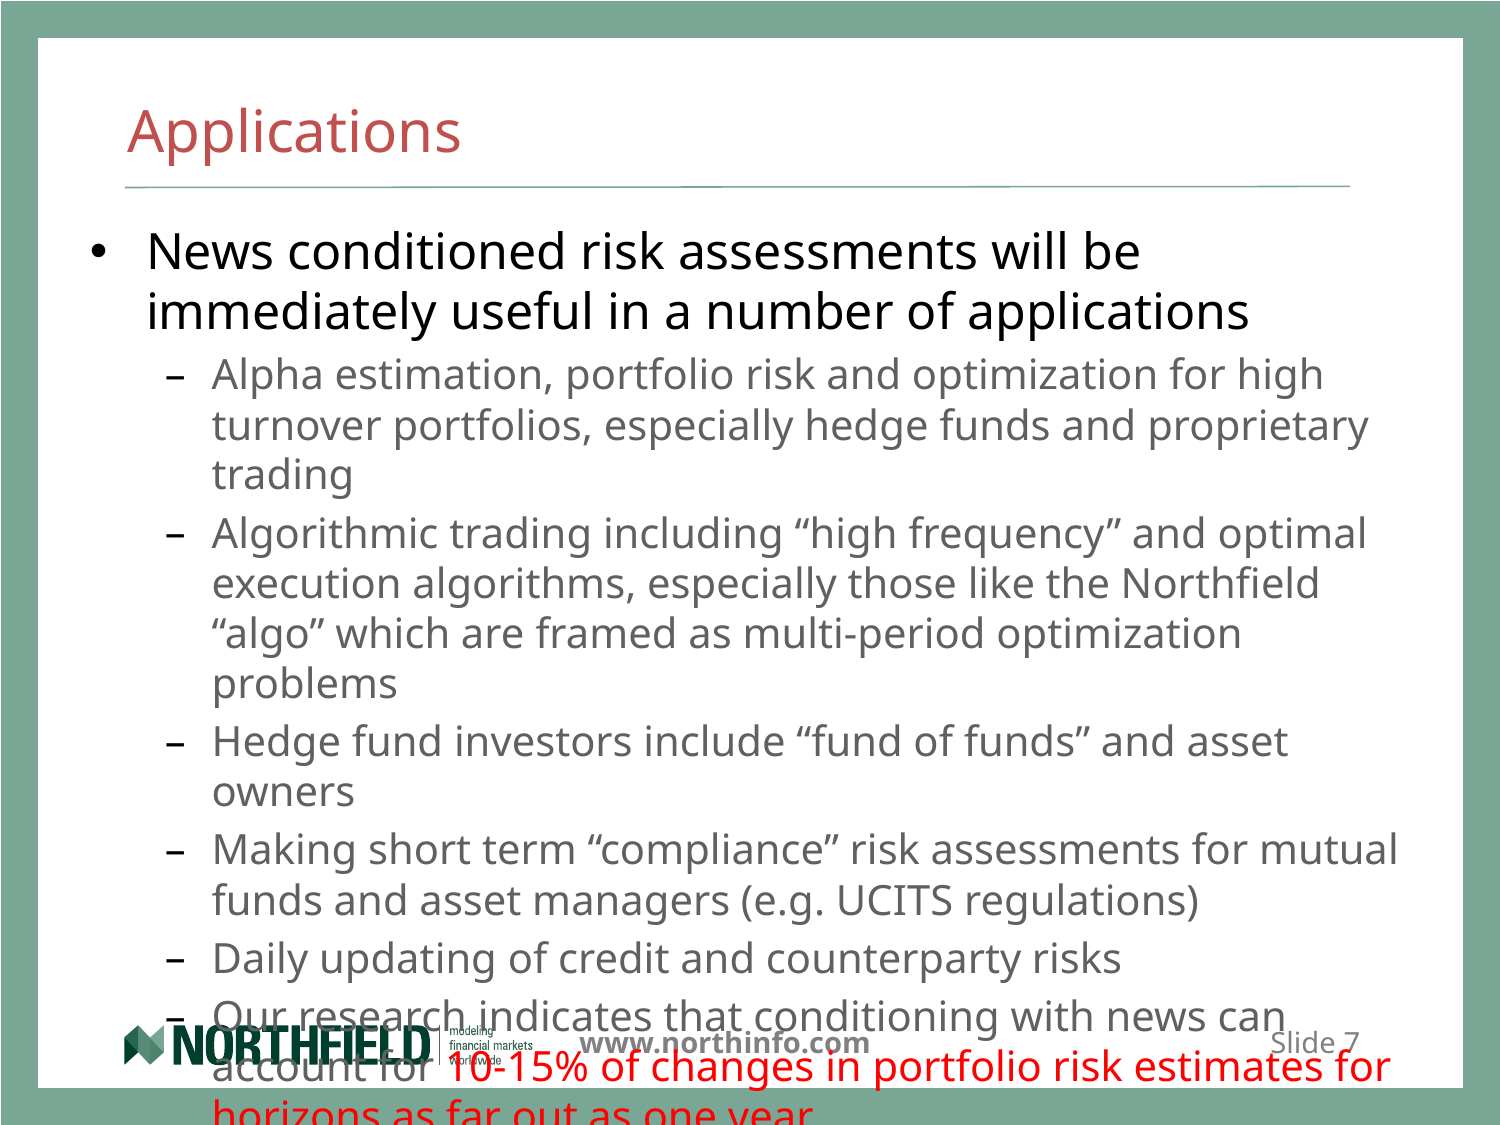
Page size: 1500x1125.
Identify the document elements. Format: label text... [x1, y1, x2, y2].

title Applications [112, 86, 1463, 191]
list News conditioned risk assessments will be immediately useful in a number of applications Alpha estimation, portfolio risk and optimization for high turnover portfolios, especially hedge funds and proprietary trading Algorithmic trading including “high frequency” and optimal execution algorithms, especially those like the Northfield “algo” which are framed as multi-period optimization problems Hedge fund investors include “fund of funds” and asset owners Making short term “compliance” risk assessments for mutual funds and asset managers (e.g. UCITS regulations) Daily updating of credit and counterparty risks Our research indicates that conditioning with news can account for 10-15% of changes in portfolio risk estimates for horizons as far out as one year. [75, 212, 1425, 955]
